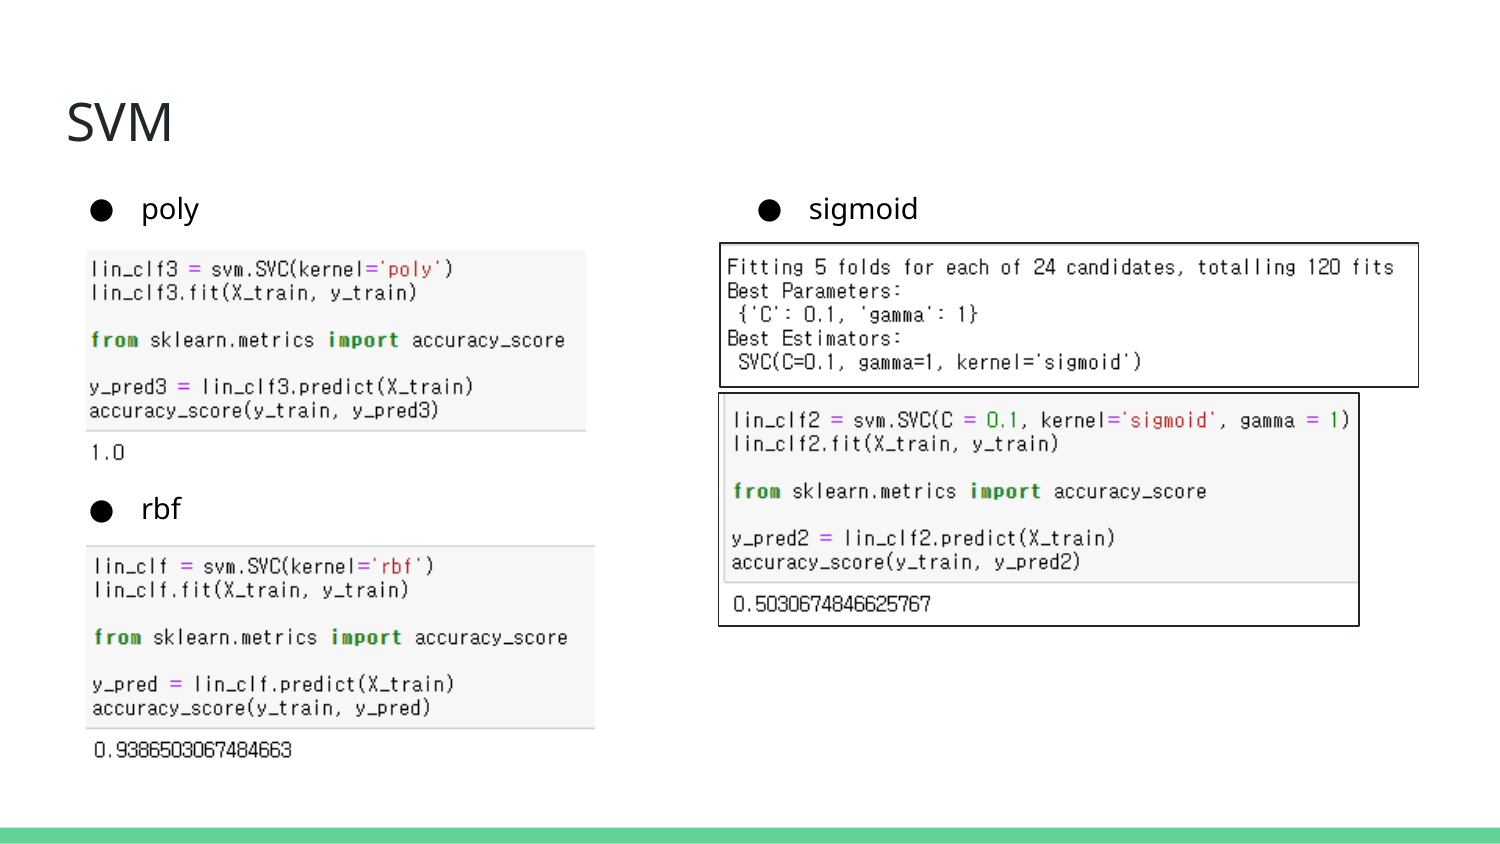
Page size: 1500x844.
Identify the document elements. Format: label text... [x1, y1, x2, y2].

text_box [50, 475, 595, 775]
title SVM [51, 72, 1449, 167]
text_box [50, 174, 586, 468]
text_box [718, 174, 1419, 626]
